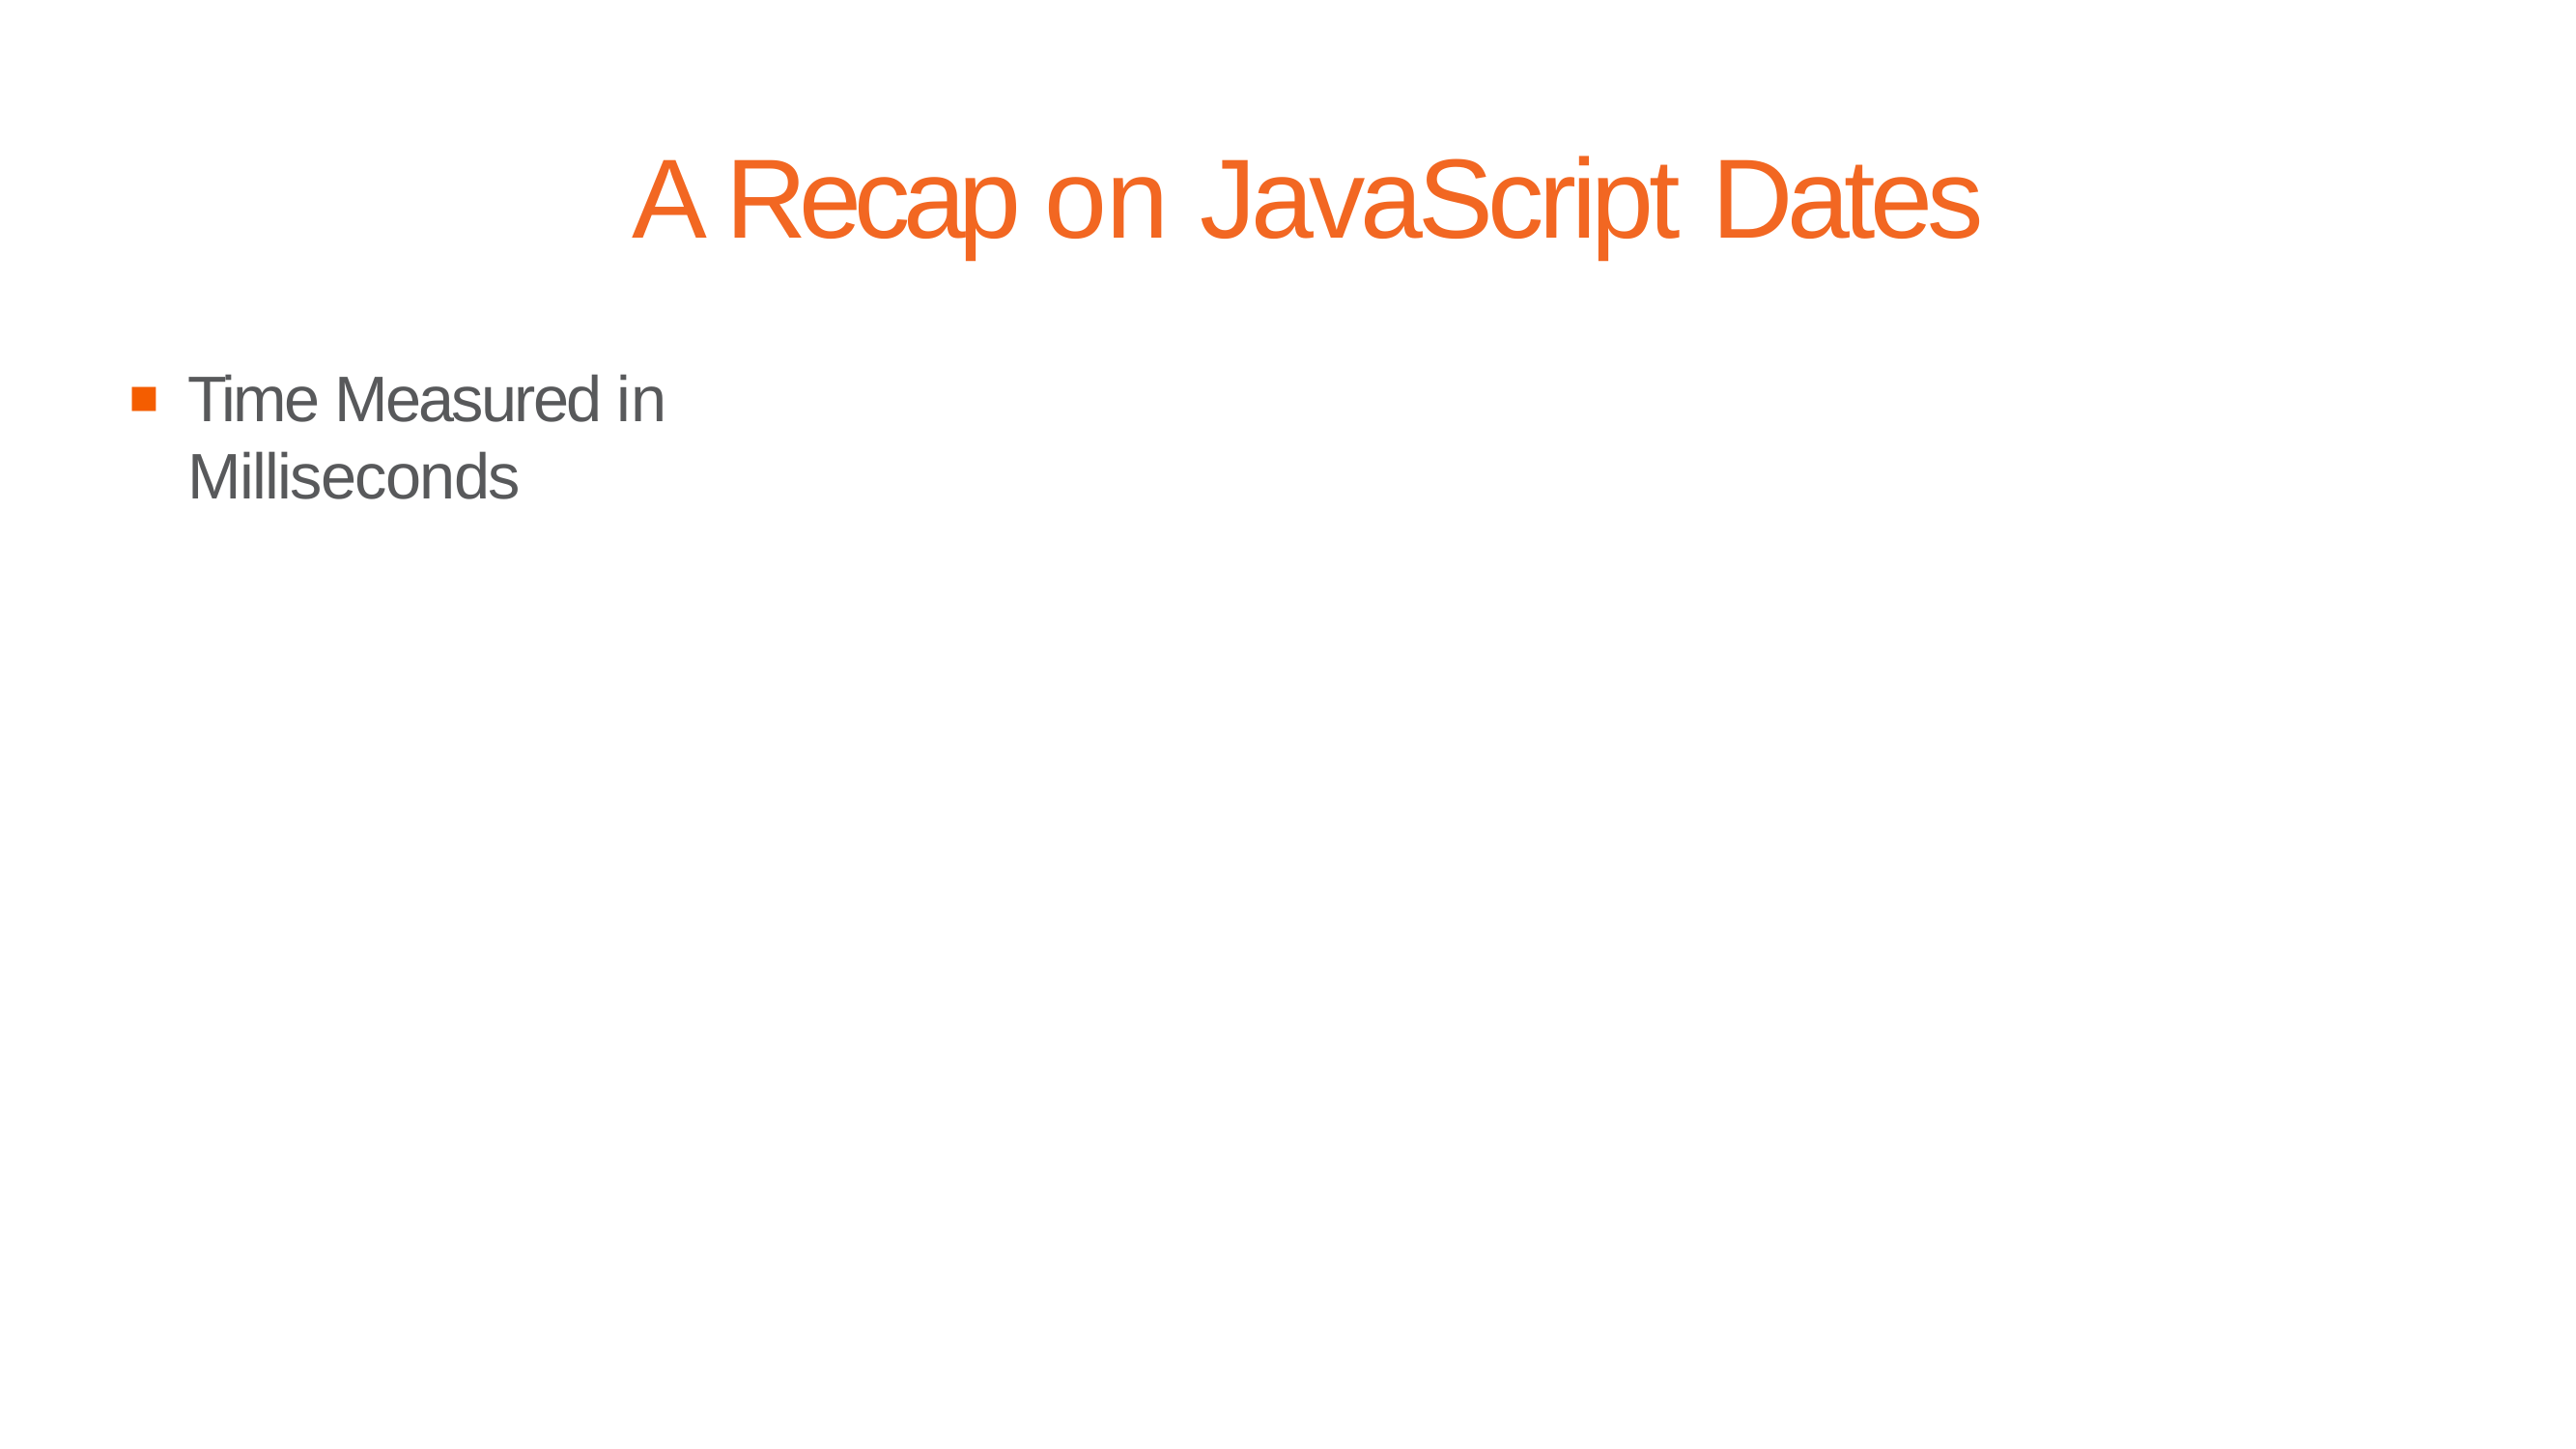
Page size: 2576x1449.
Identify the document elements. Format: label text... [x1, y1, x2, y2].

title A Recap on JavaScript Dates [328, 126, 2248, 368]
text_box ▪ [125, 363, 155, 422]
text_box Time Measured in Milliseconds [185, 356, 1012, 512]
